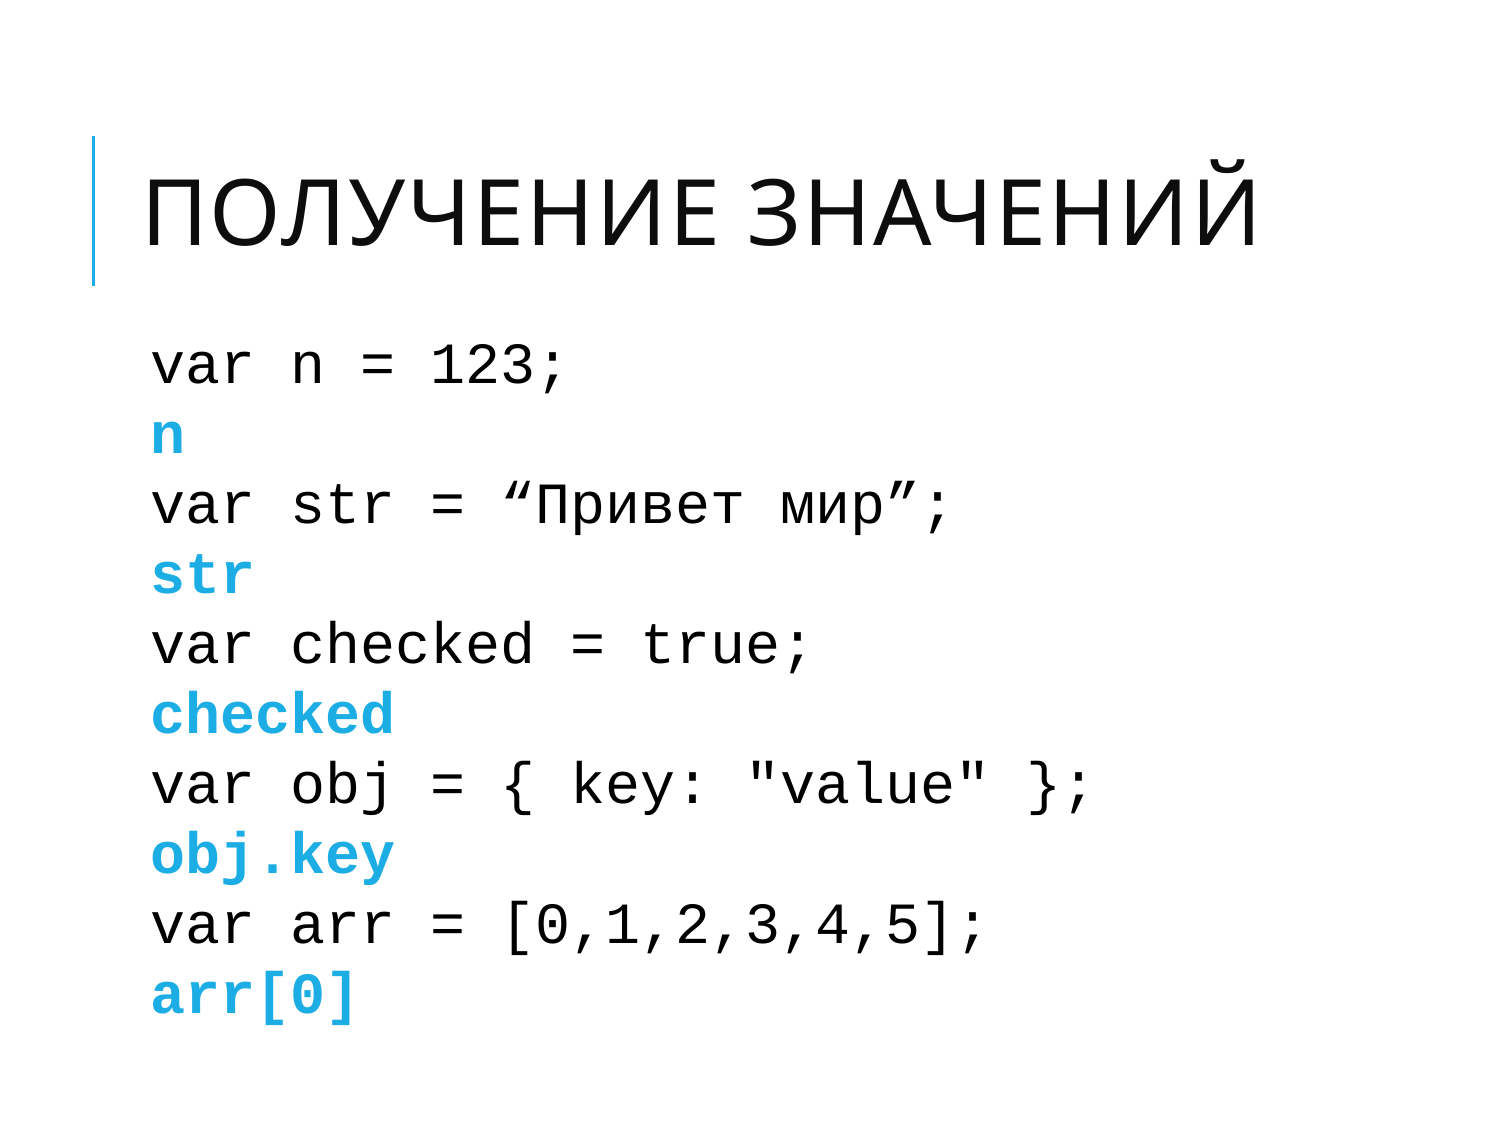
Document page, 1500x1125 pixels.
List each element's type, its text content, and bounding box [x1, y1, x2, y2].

title Получение значений [126, 96, 1322, 342]
text_box var n = 123; n var str = “Привет мир”; str var checked = true; checked var obj = { key: "value" }; obj.key var arr = [0,1,2,3,4,5]; arr[0] [136, 317, 1439, 1033]
